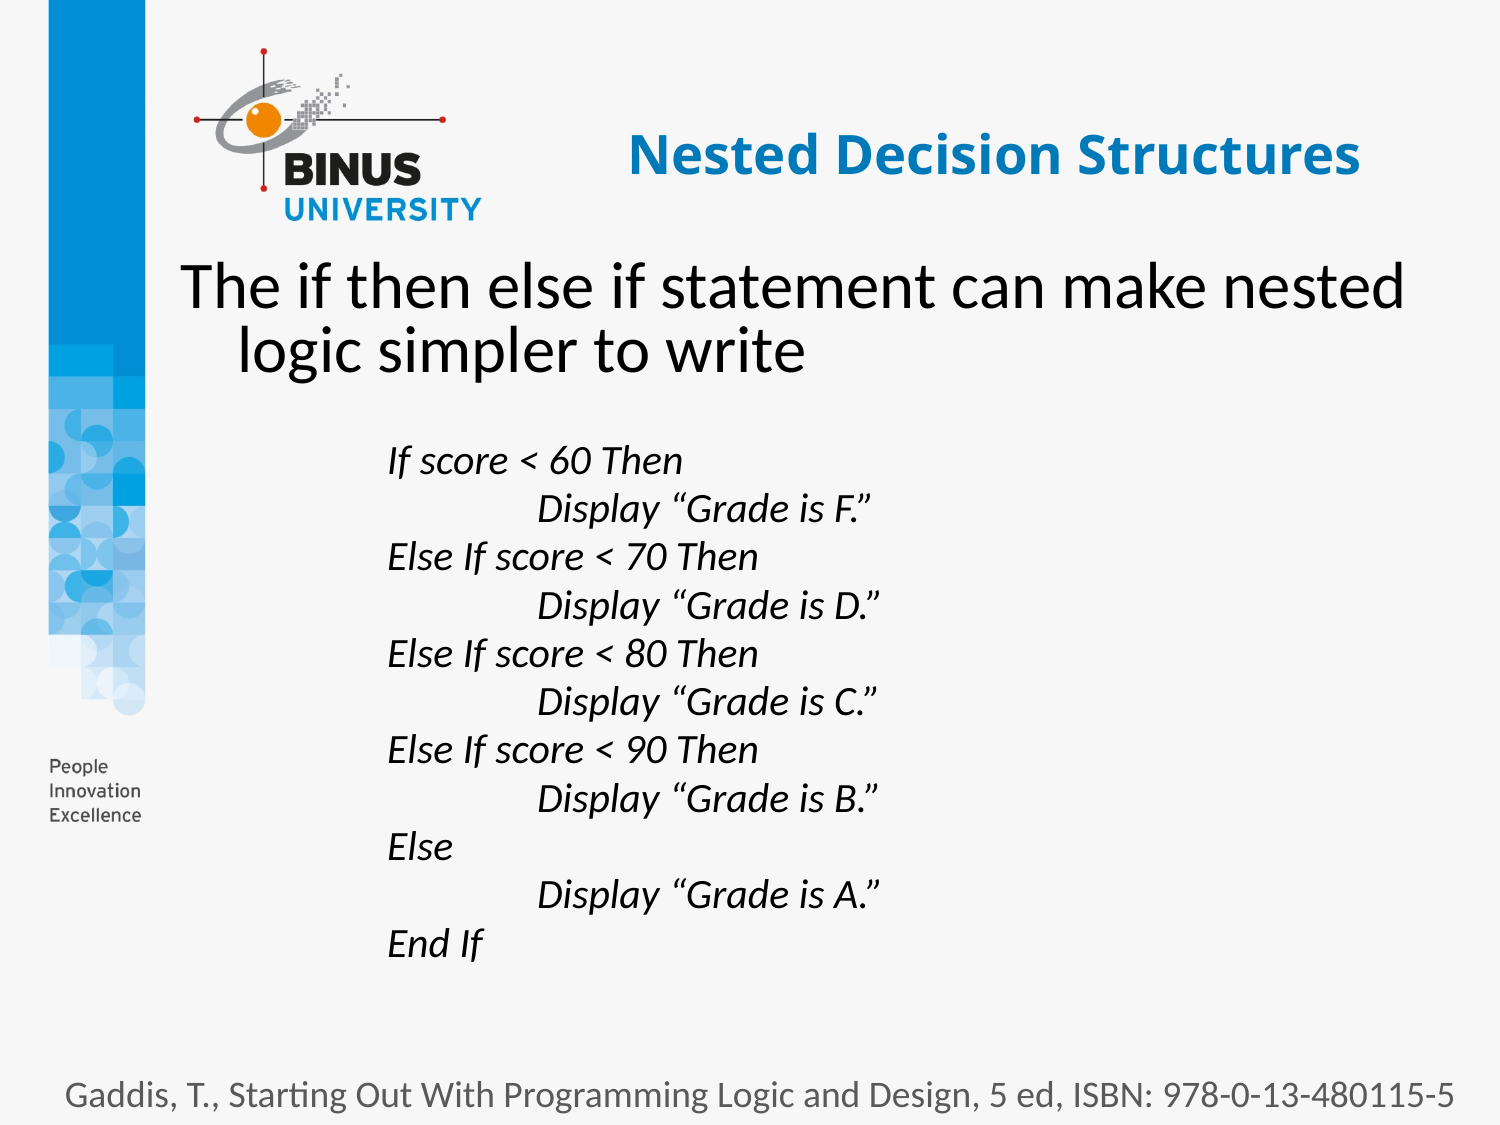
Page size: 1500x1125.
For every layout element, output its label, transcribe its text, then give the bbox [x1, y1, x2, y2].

title Nested Decision Structures [612, 87, 1438, 218]
text_box The if then else if statement can make nested logic simpler to write If score < 60 Then Display “Grade is F.” Else If score < 70 Then Display “Grade is D.” Else If score < 80 Then Display “Grade is C.” Else If score < 90 Then Display “Grade is B.” Else Display “Grade is A.” End If [165, 250, 1500, 1026]
picture [0, 0, 1500, 845]
text_box Gaddis, T., Starting Out With Programming Logic and Design, 5 ed, ISBN: 978-0-13-480115-5 [50, 1062, 1500, 1125]
